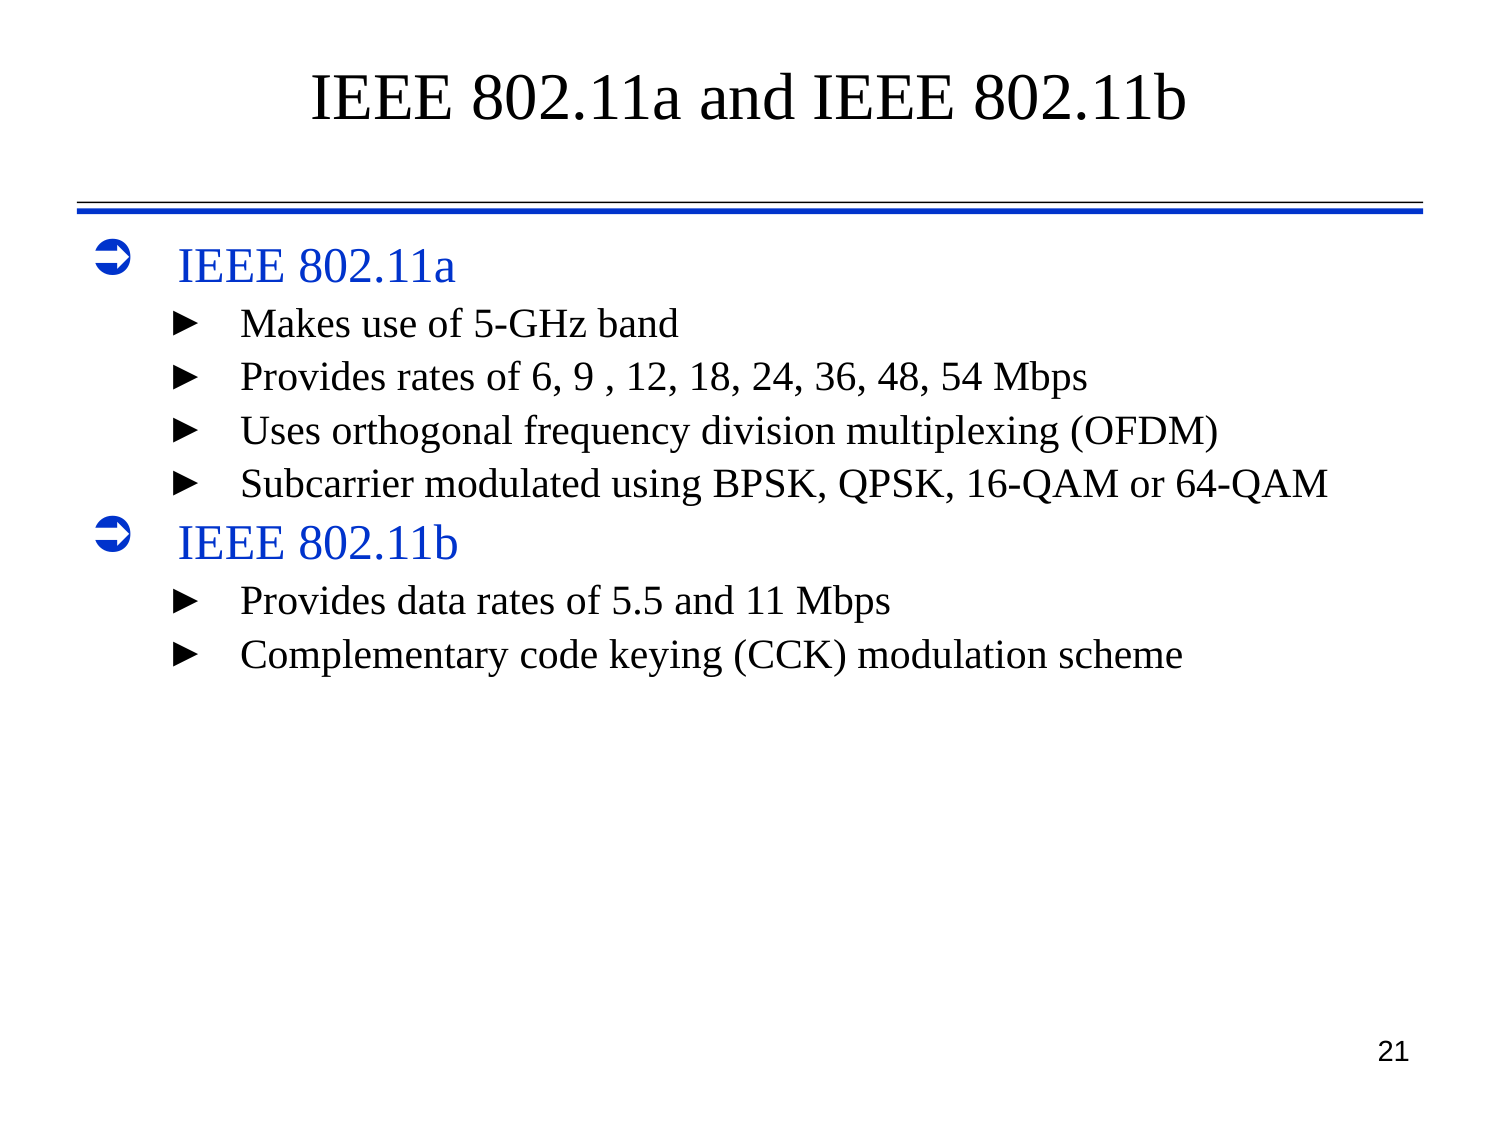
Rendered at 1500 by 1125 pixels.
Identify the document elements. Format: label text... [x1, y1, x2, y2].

list IEEE 802.11a Makes use of 5-GHz band Provides rates of 6, 9 , 12, 18, 24, 36, 48, 54 Mbps Uses orthogonal frequency division multiplexing (OFDM) Subcarrier modulated using BPSK, QPSK, 16-QAM or 64-QAM IEEE 802.11b Provides data rates of 5.5 and 11 Mbps Complementary code keying (CCK) modulation scheme [75, 231, 1425, 1018]
slide_number 21 [1074, 1024, 1425, 1103]
title IEEE 802.11a and IEEE 802.11b [75, 45, 1425, 191]
